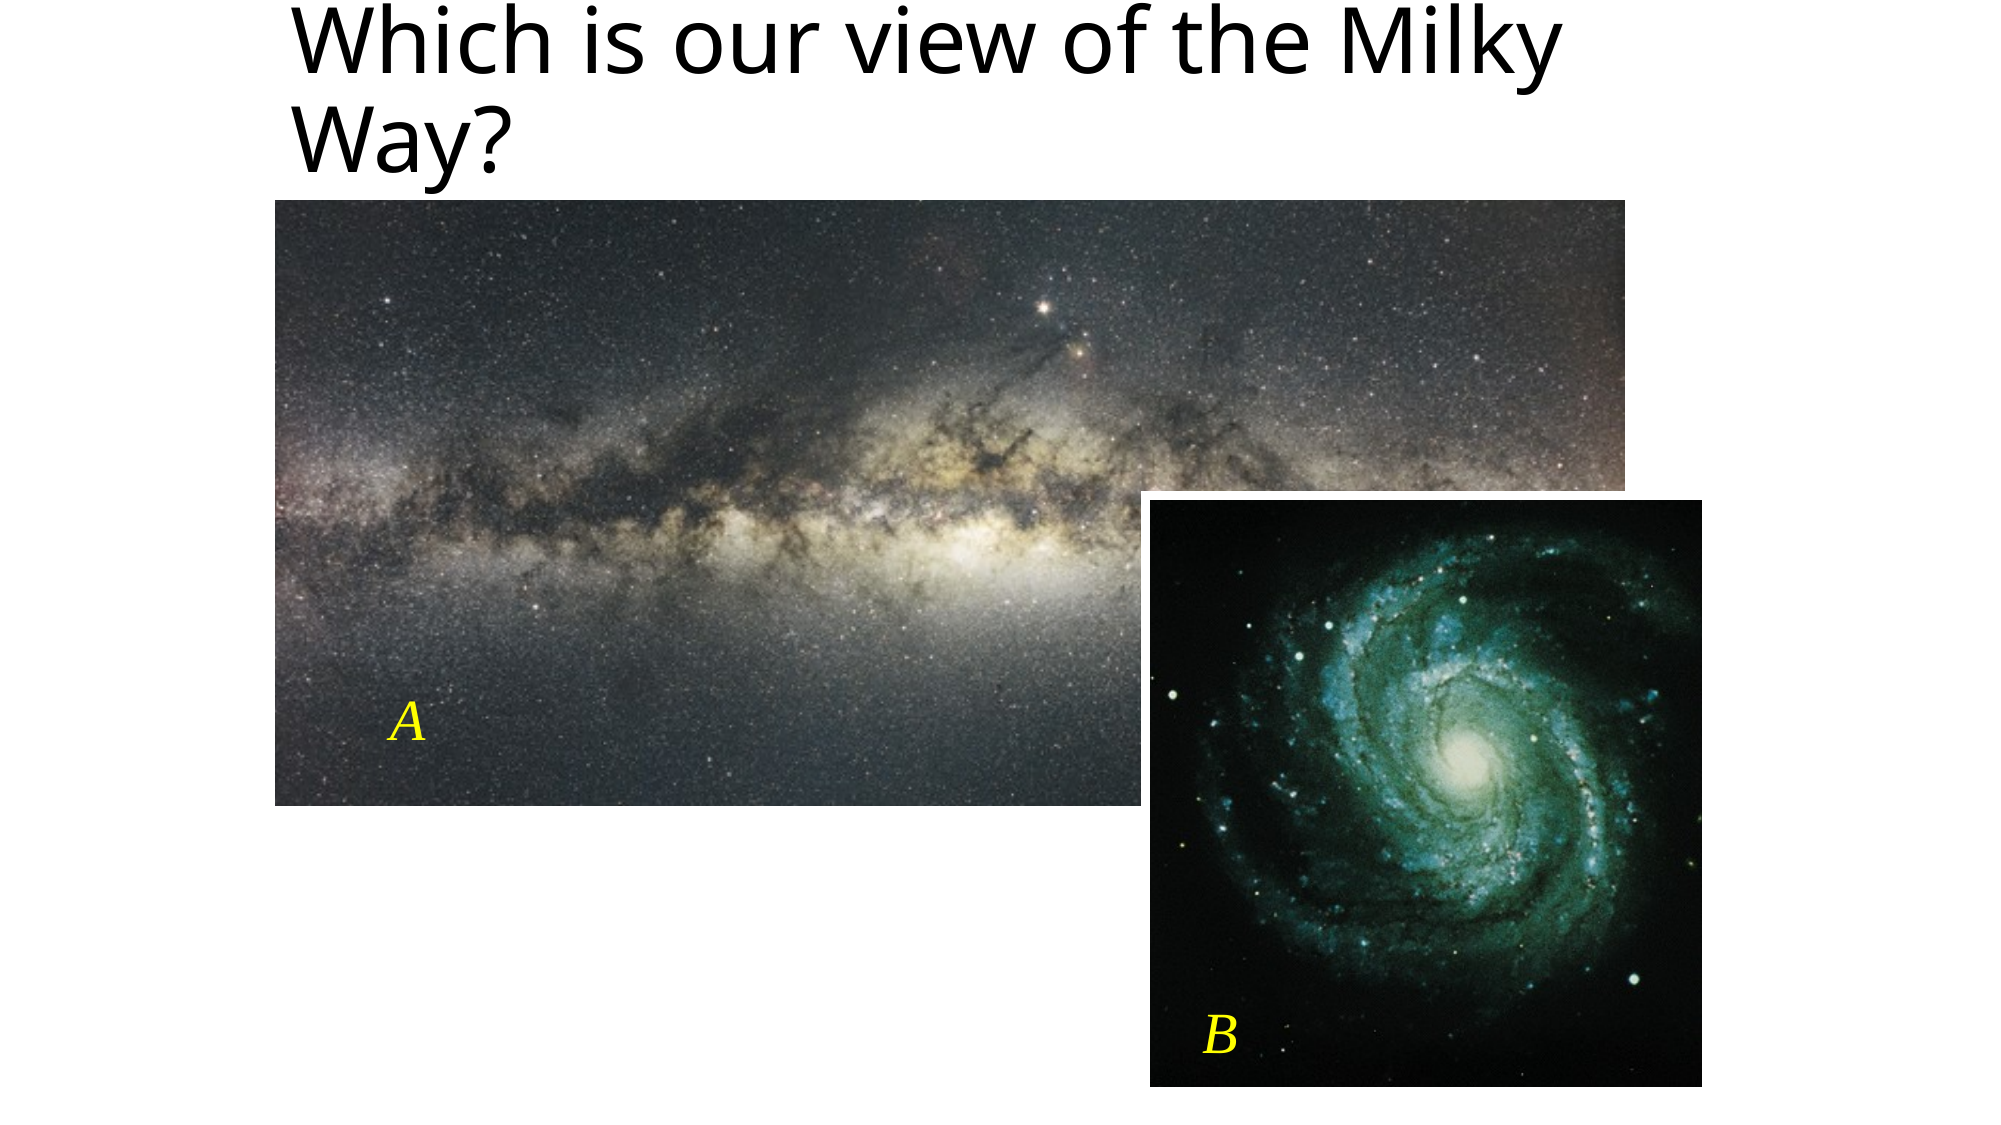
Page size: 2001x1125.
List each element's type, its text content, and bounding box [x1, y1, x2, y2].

title Which is our view of the Milky Way? [275, 0, 1725, 188]
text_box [1149, 499, 1703, 1088]
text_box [274, 199, 1625, 807]
